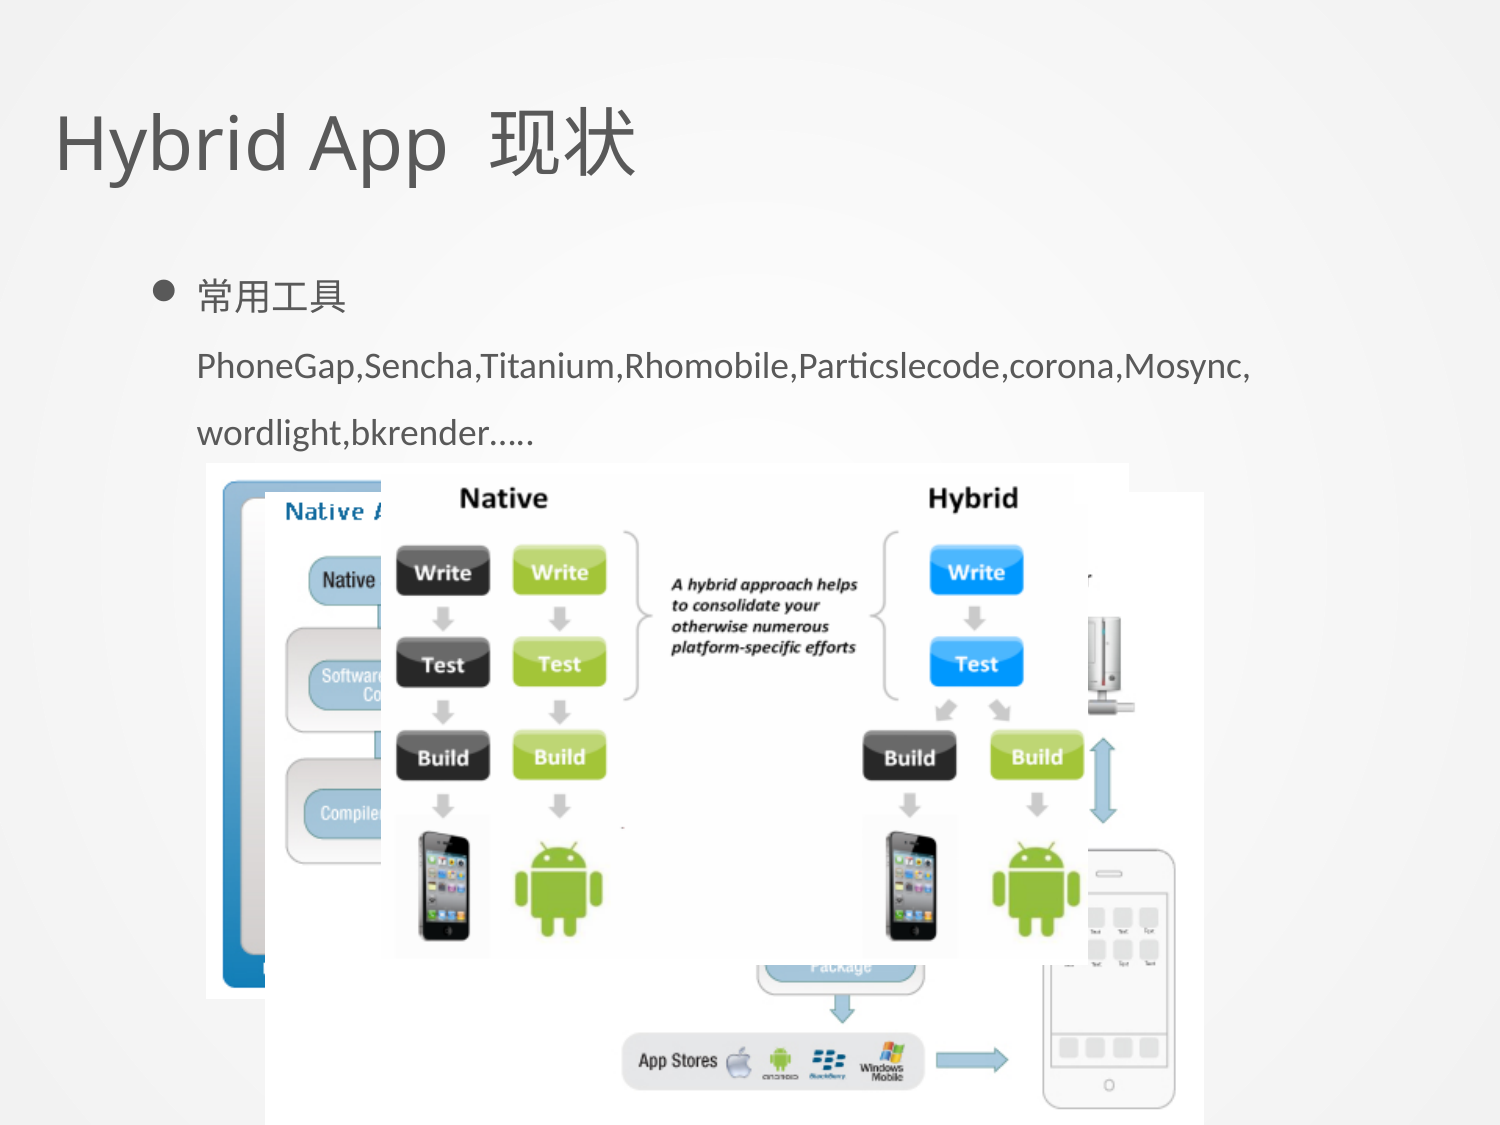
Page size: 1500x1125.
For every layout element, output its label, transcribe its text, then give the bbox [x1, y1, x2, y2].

picture [206, 462, 1204, 1125]
text_box 常用工具PhoneGap,Sencha,Titanium,Rhomobile,Particslecode,corona,Mosync,wordlight,bkrender….. [134, 243, 1293, 461]
text_box Hybrid App 现状 [0, 54, 857, 228]
